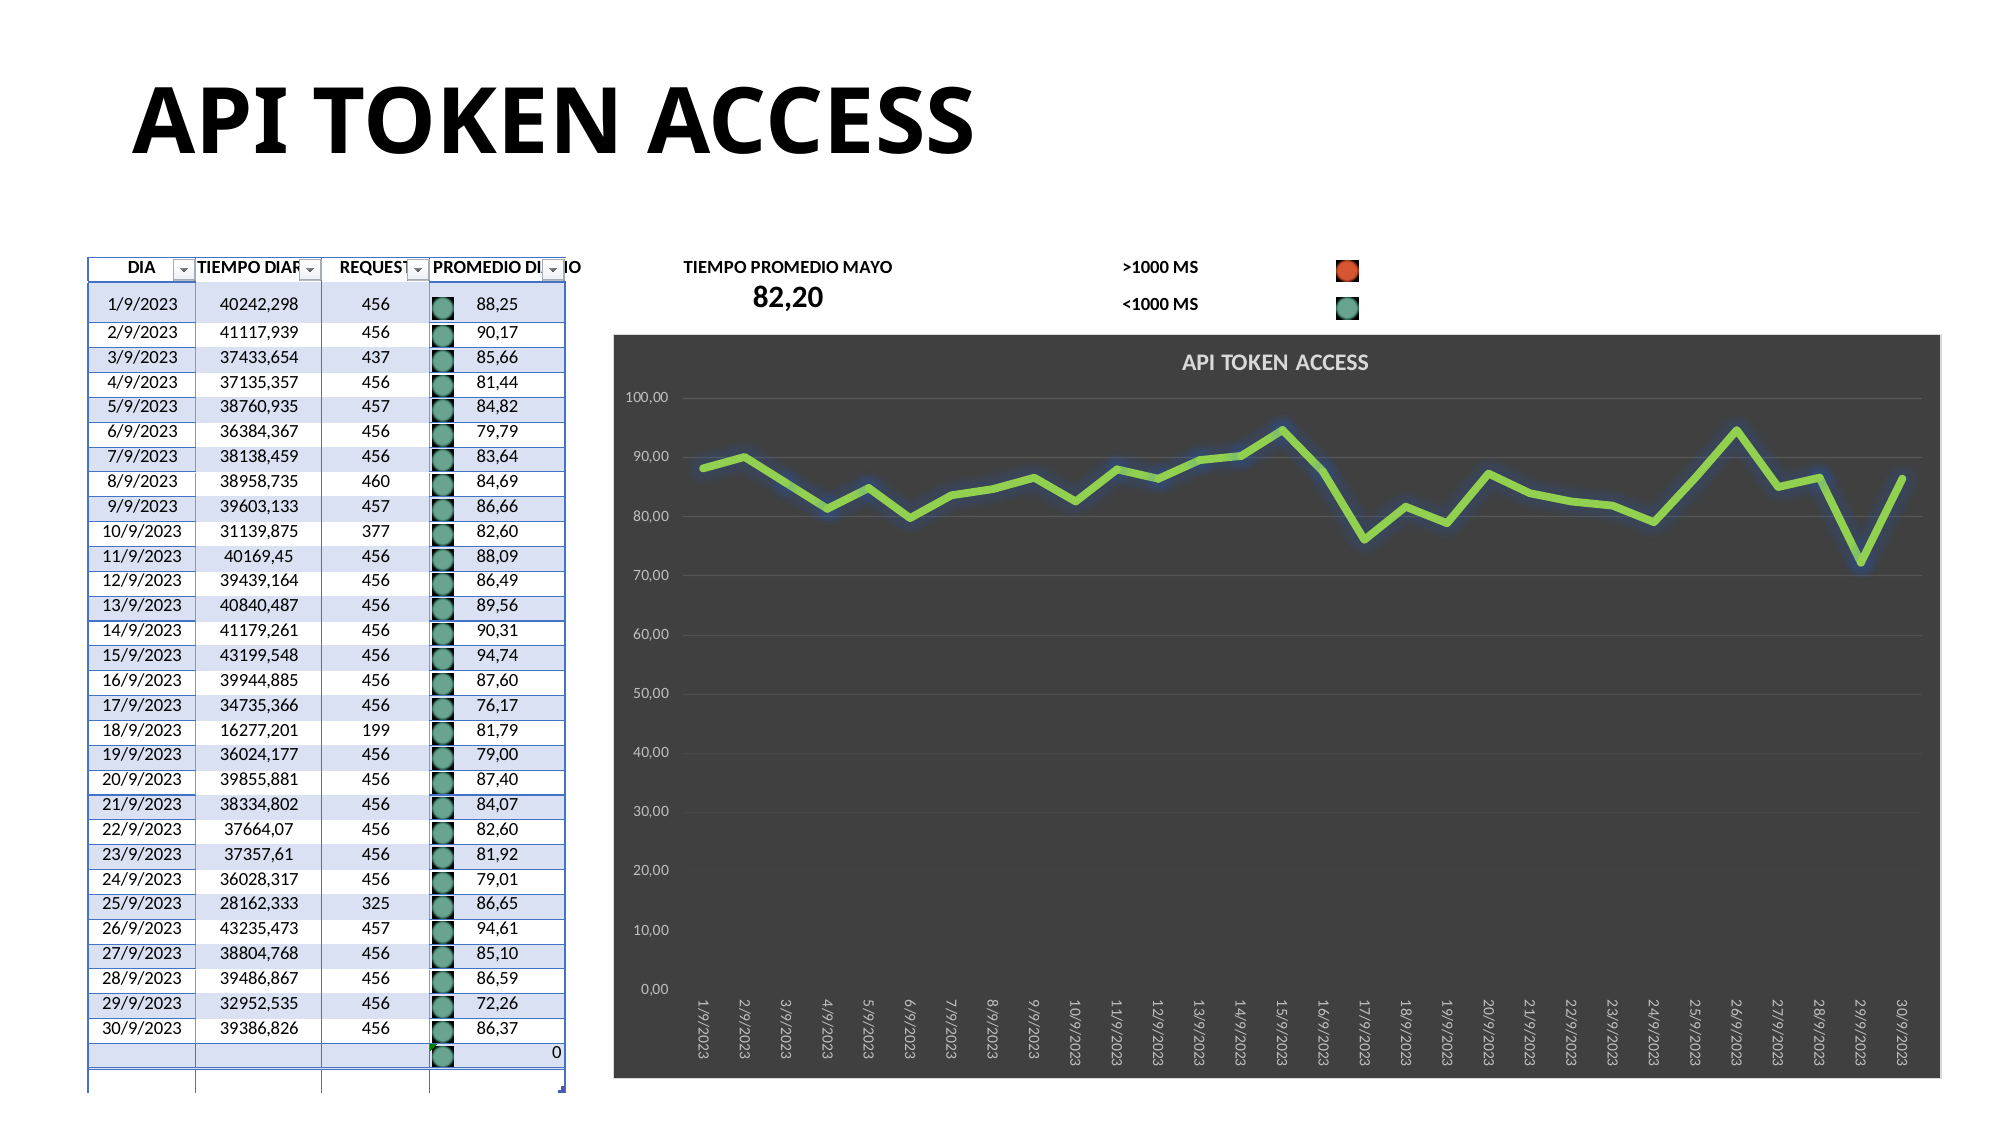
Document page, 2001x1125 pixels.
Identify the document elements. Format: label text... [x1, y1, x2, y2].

title API TOKEN ACCESS [117, 14, 1843, 232]
picture [0, 232, 1980, 1094]
